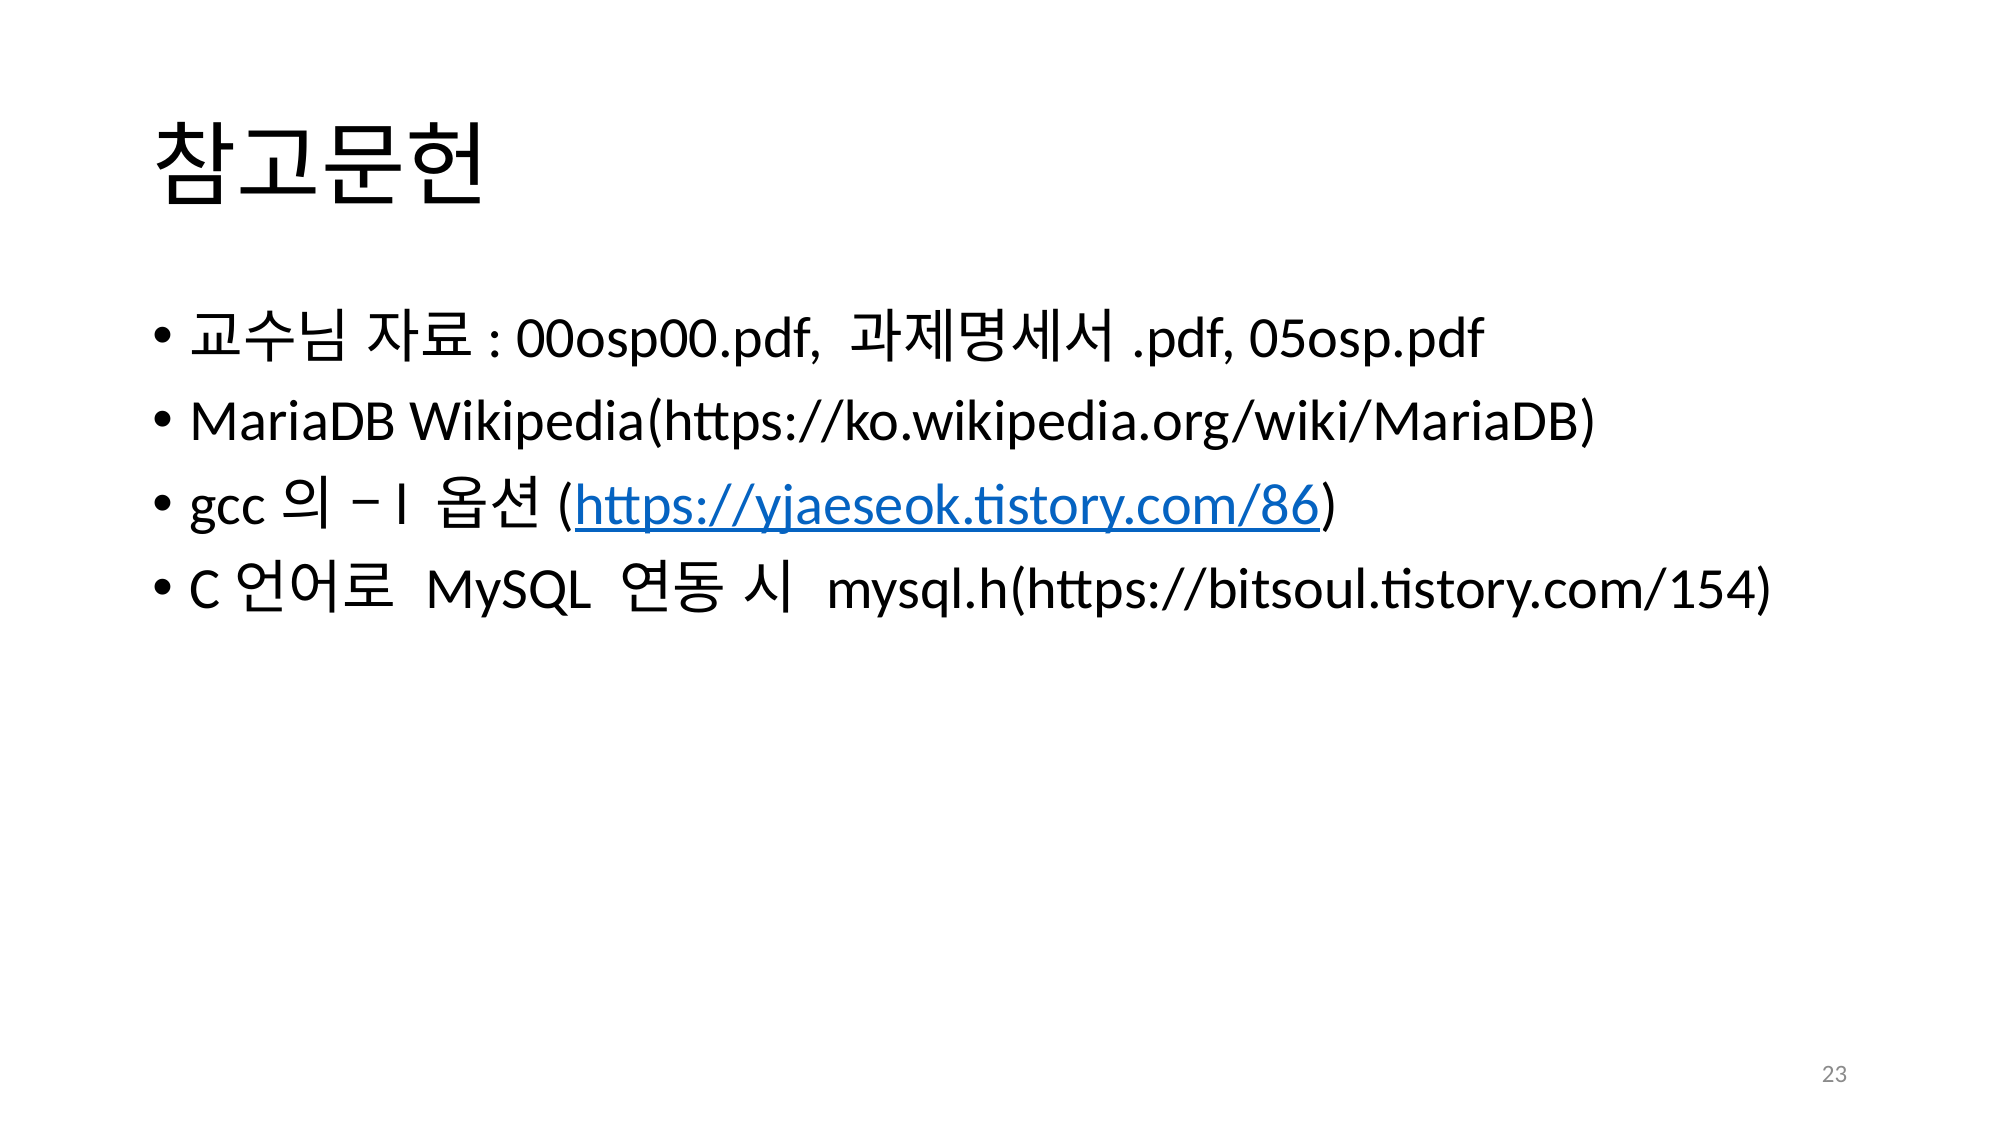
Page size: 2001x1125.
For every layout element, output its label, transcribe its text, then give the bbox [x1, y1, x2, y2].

title 참고문헌 [137, 59, 1863, 278]
list 교수님 자료: 00osp00.pdf, 과제명세서.pdf, 05osp.pdf MariaDB Wikipedia(https://ko.wikipedia.org/wiki/MariaDB) gcc의 –l 옵션(https://yjaeseok.tistory.com/86) C언어로 MySQL 연동 시 mysql.h(https://bitsoul.tistory.com/154) [137, 299, 1863, 1014]
slide_number 23 [1412, 1042, 1863, 1103]
